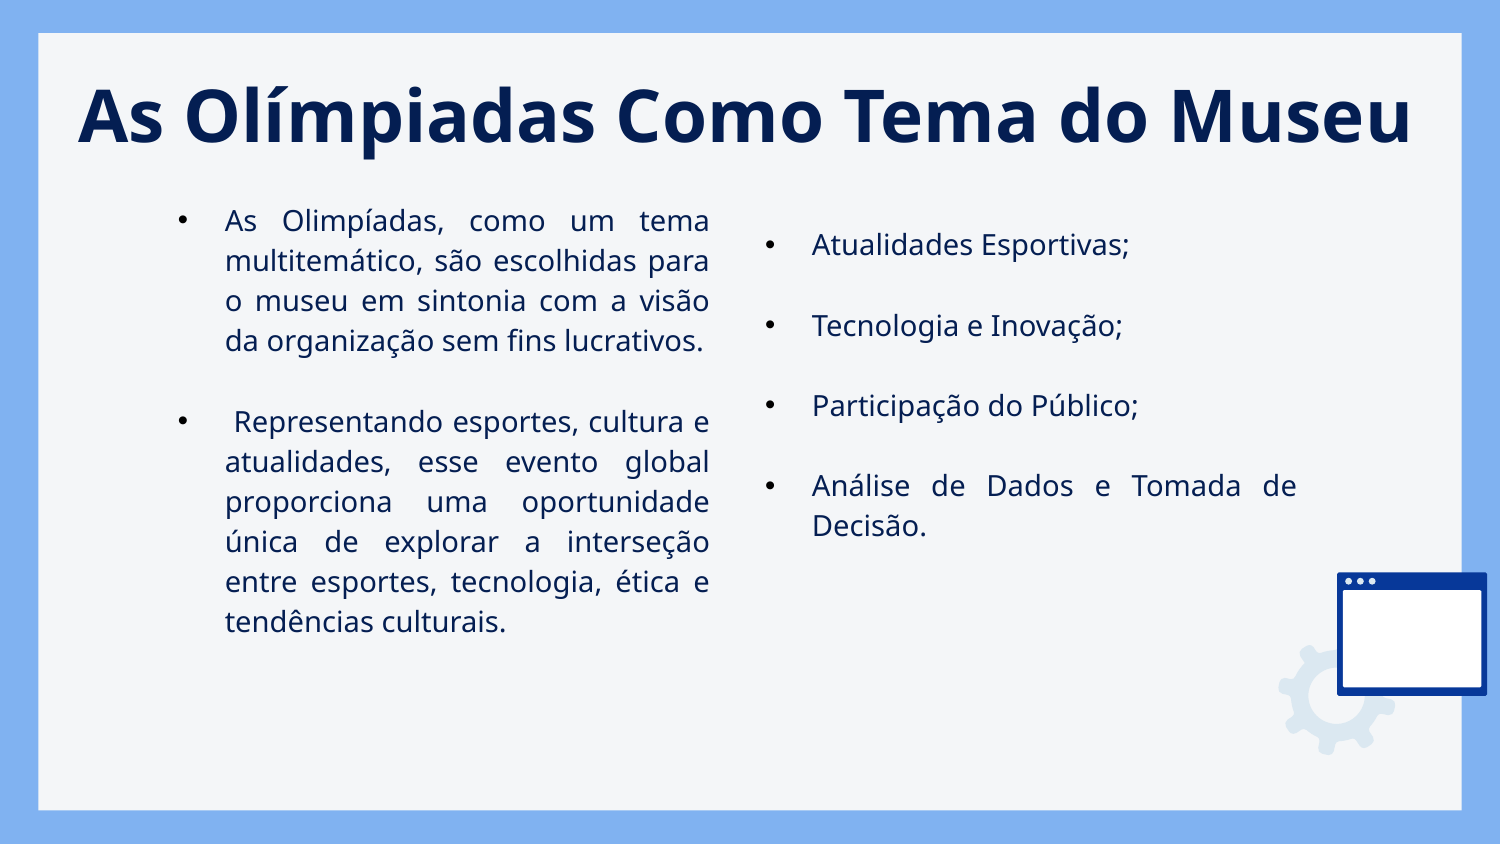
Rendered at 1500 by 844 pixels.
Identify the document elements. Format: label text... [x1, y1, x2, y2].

text_box As Olimpíadas, como um tema multitemático, são escolhidas para o museu em sintonia com a visão da organização sem fins lucrativos. Representando esportes, cultura e atualidades, esse evento global proporciona uma oportunidade única de explorar a interseção entre esportes, tecnologia, ética e tendências culturais. [162, 181, 726, 646]
text_box Atualidades Esportivas; Tecnologia e Inovação; Participação do Público; Análise de Dados e Tomada de Decisão. [750, 206, 1313, 622]
title As Olímpiadas Como Tema do Museu [63, 54, 1450, 160]
text_box [1278, 645, 1396, 756]
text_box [1336, 572, 1488, 697]
